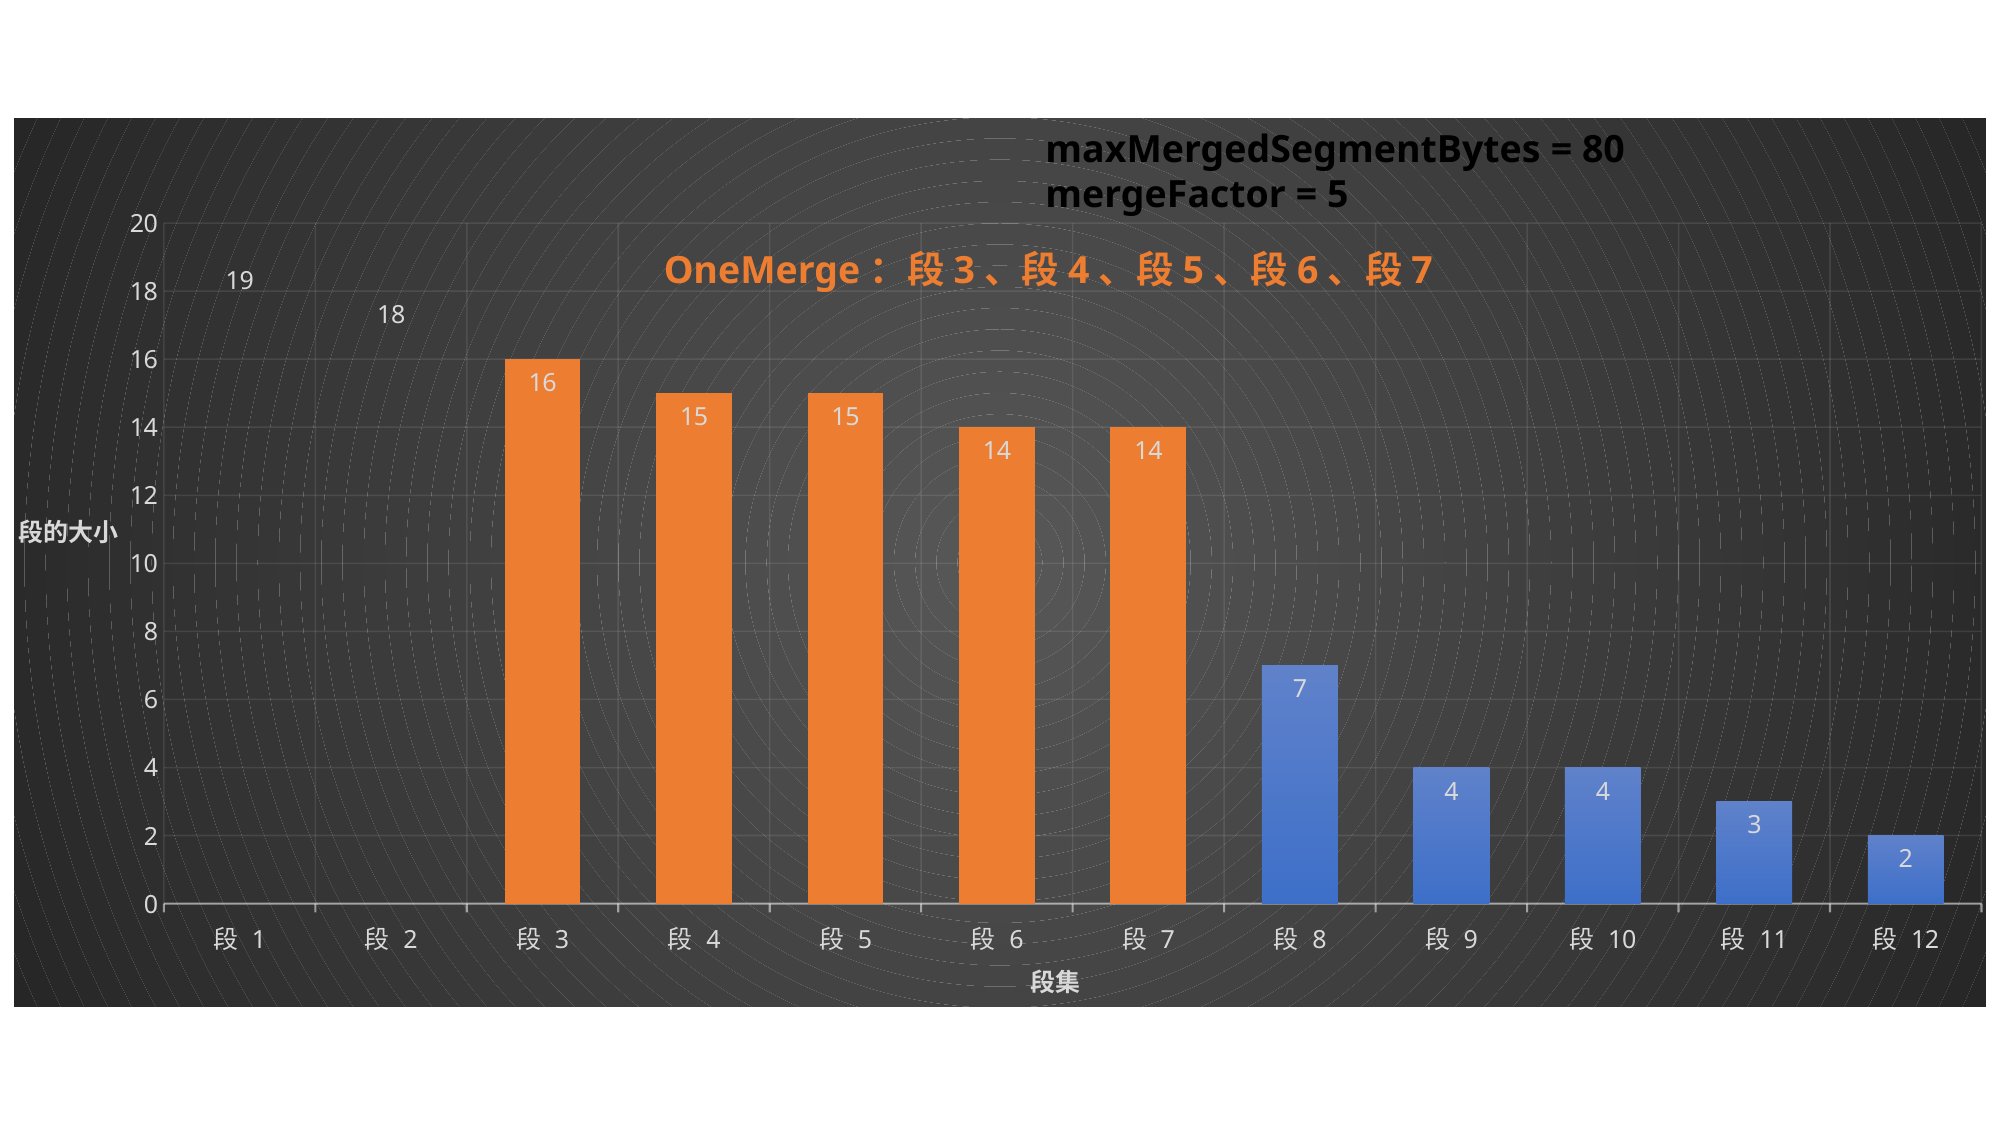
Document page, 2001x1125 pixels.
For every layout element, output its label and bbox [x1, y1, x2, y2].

chart [13, 117, 1986, 1007]
